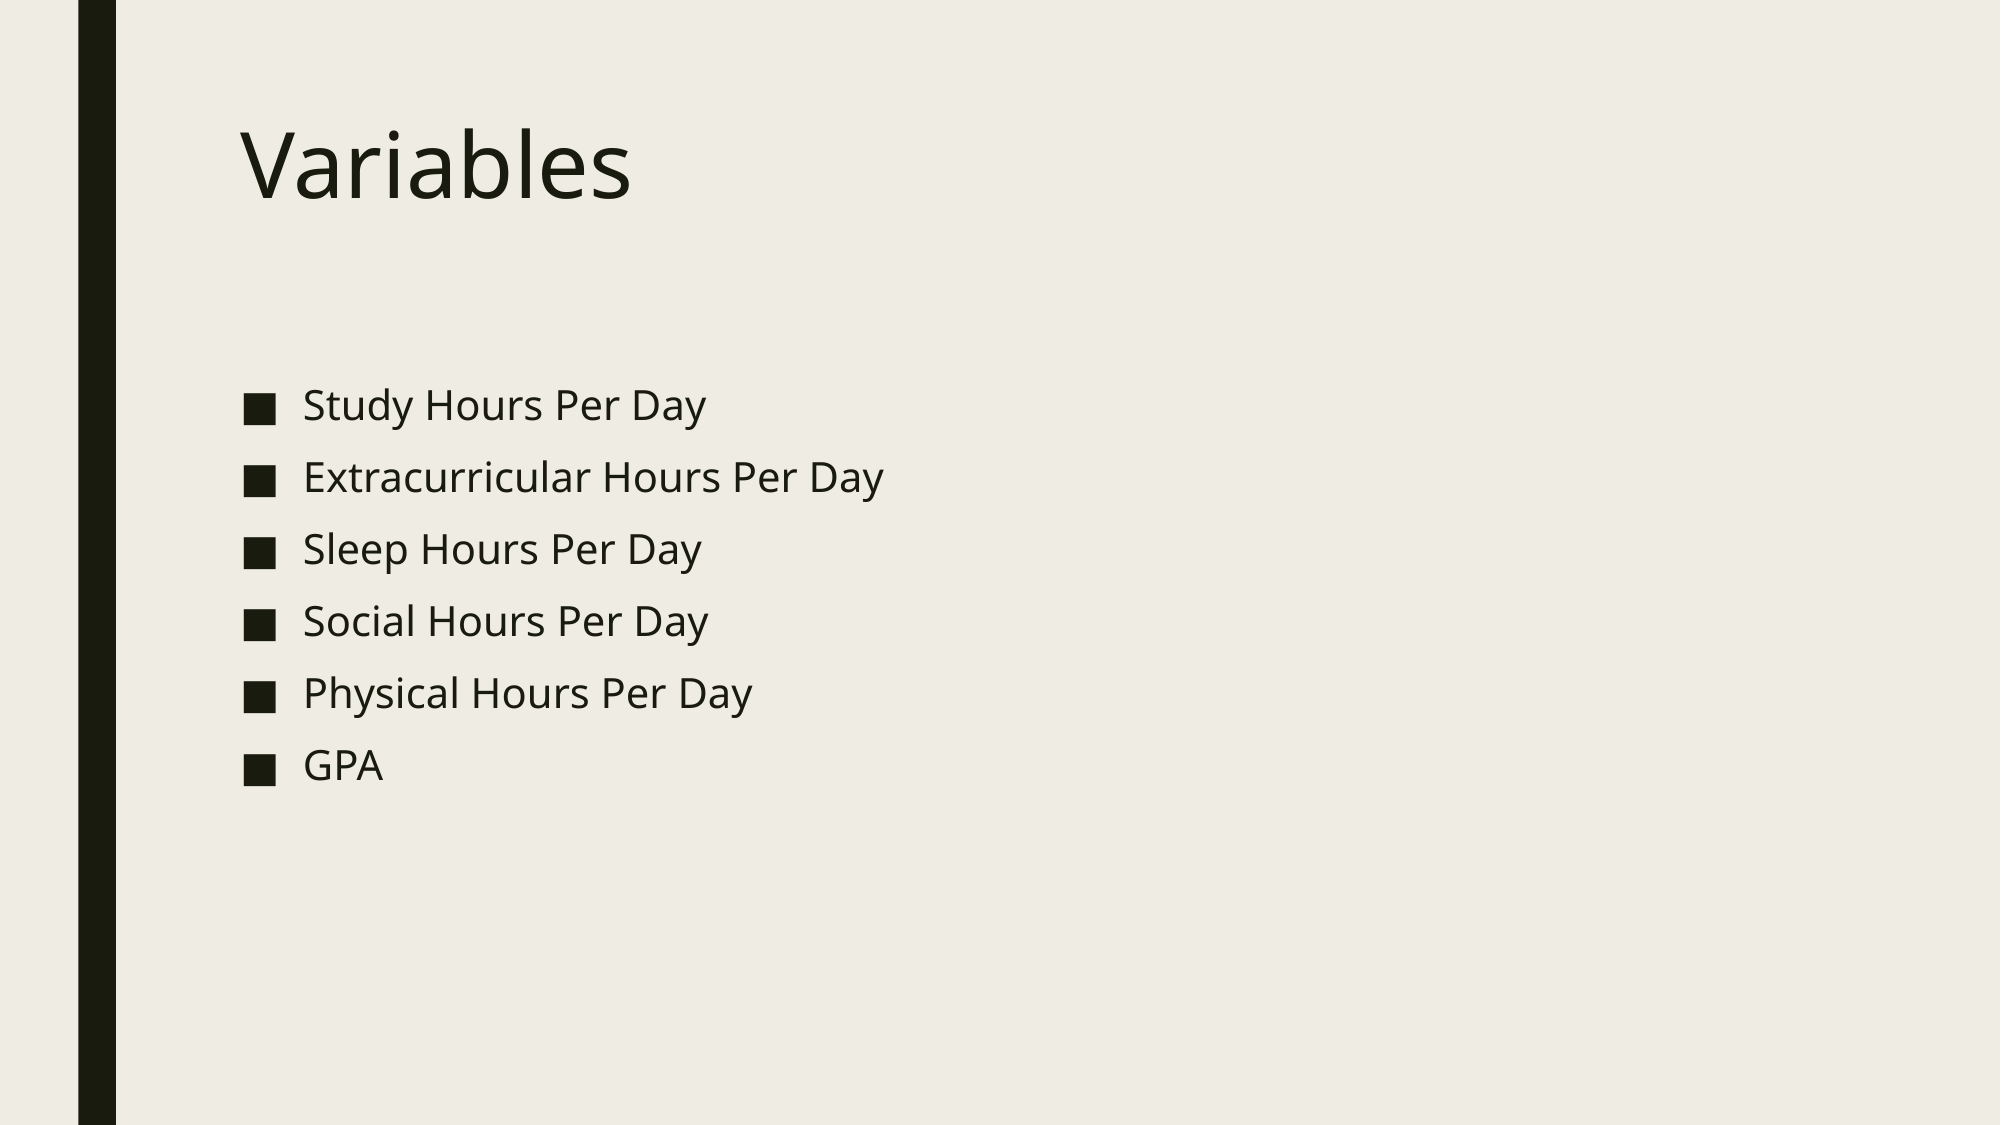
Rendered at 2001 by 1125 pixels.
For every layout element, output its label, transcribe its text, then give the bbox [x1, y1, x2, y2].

list Study Hours Per Day Extracurricular Hours Per Day Sleep Hours Per Day Social Hours Per Day Physical Hours Per Day GPA [225, 375, 1800, 963]
title Variables [225, 112, 1800, 357]
